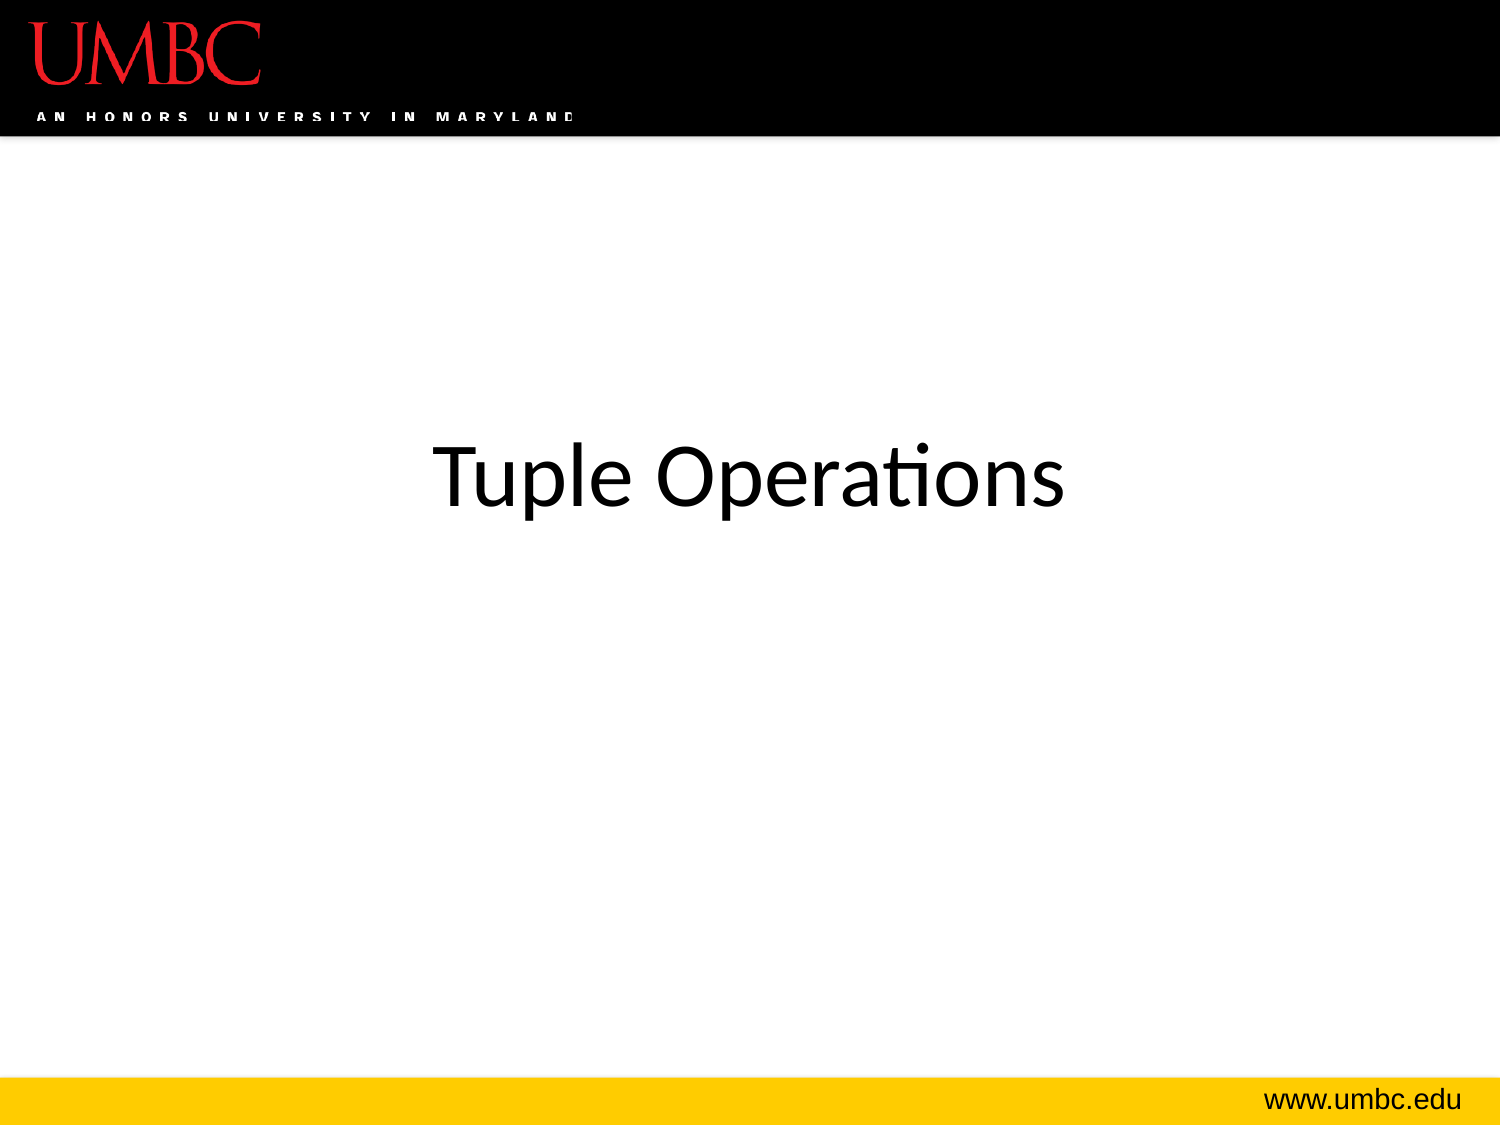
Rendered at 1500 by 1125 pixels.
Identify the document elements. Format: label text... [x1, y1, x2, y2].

title Tuple Operations [112, 349, 1388, 591]
